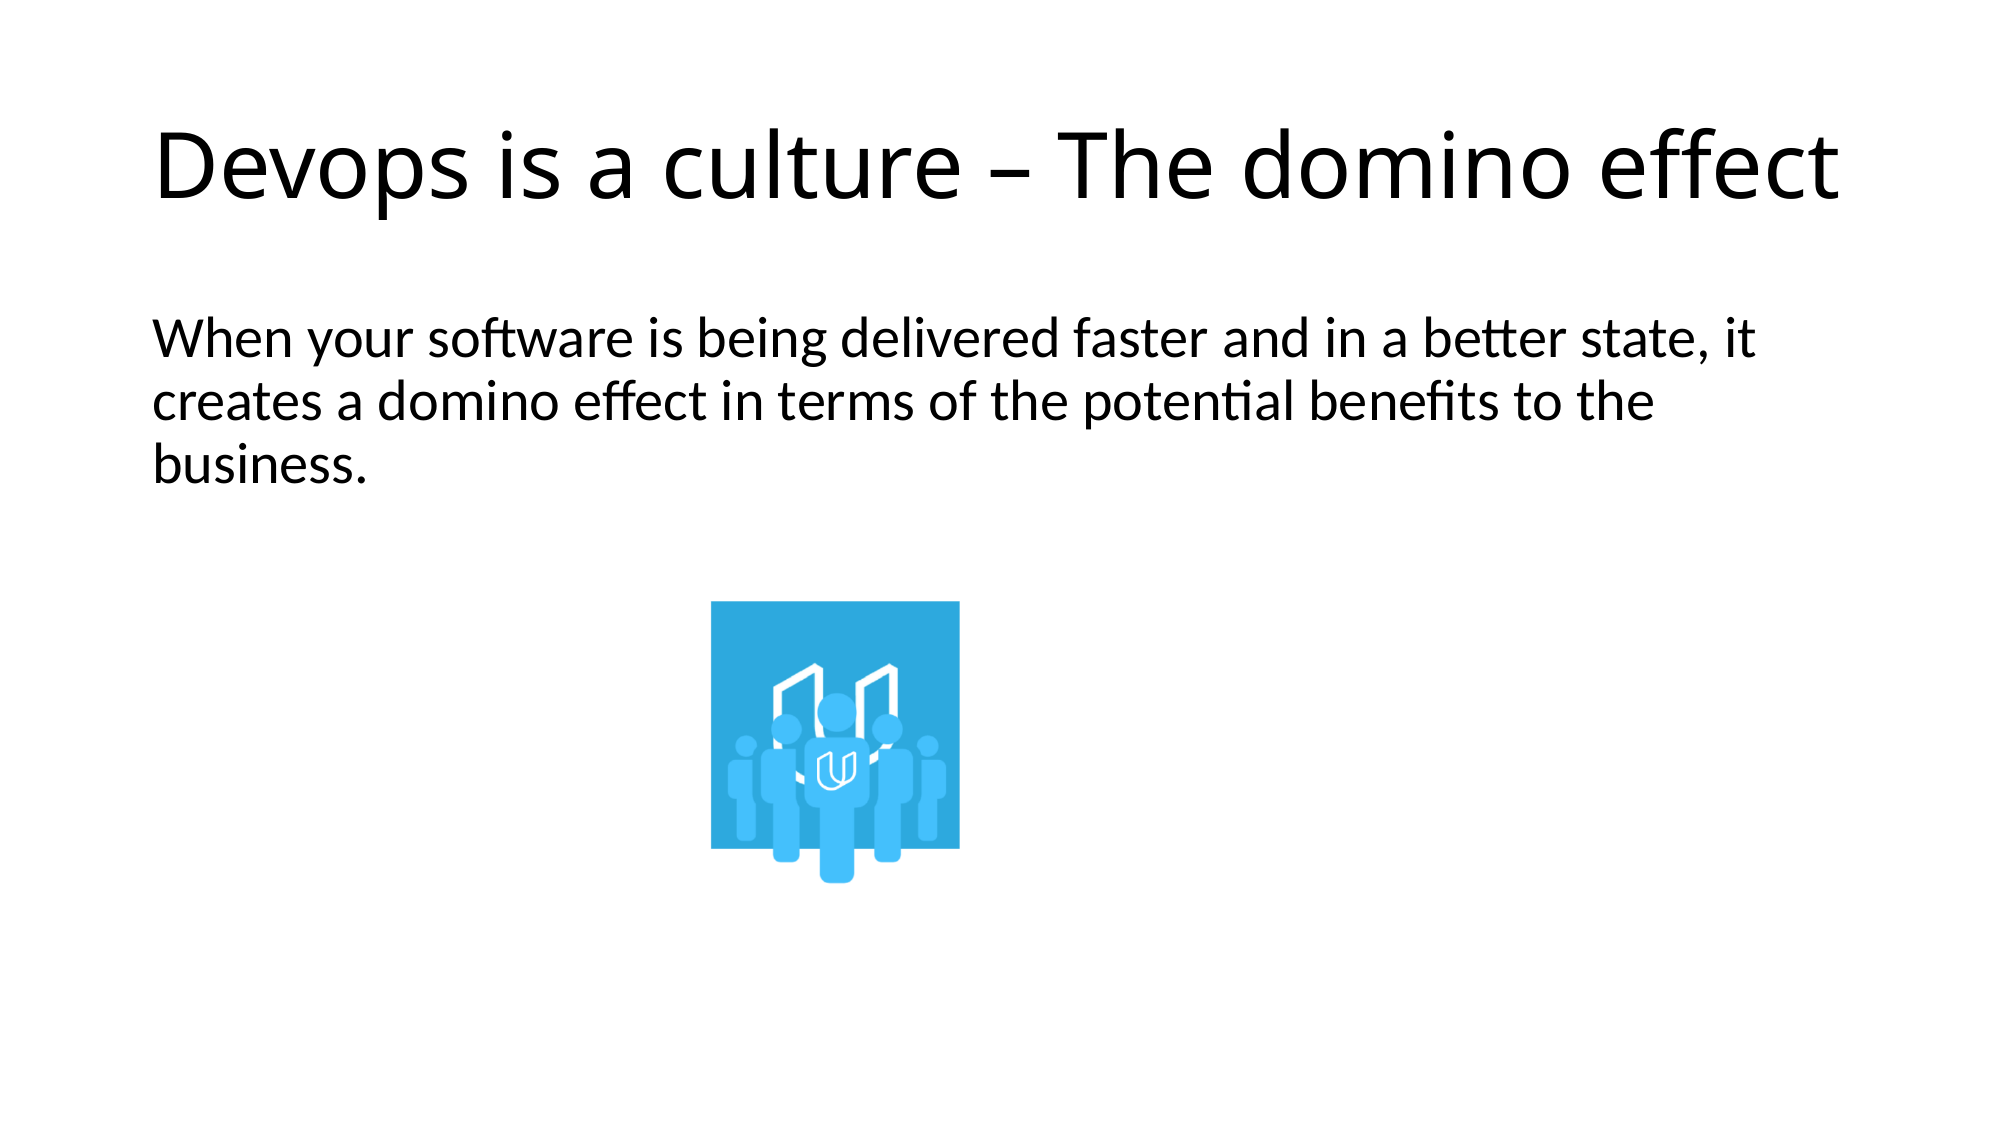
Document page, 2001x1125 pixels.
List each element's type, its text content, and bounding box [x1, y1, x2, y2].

list When your software is being delivered faster and in a better state, it creates a domino effect in terms of the potential benefits to the business. [137, 299, 1863, 1014]
picture [684, 581, 990, 885]
title Devops is a culture – The domino effect [137, 59, 1863, 278]
